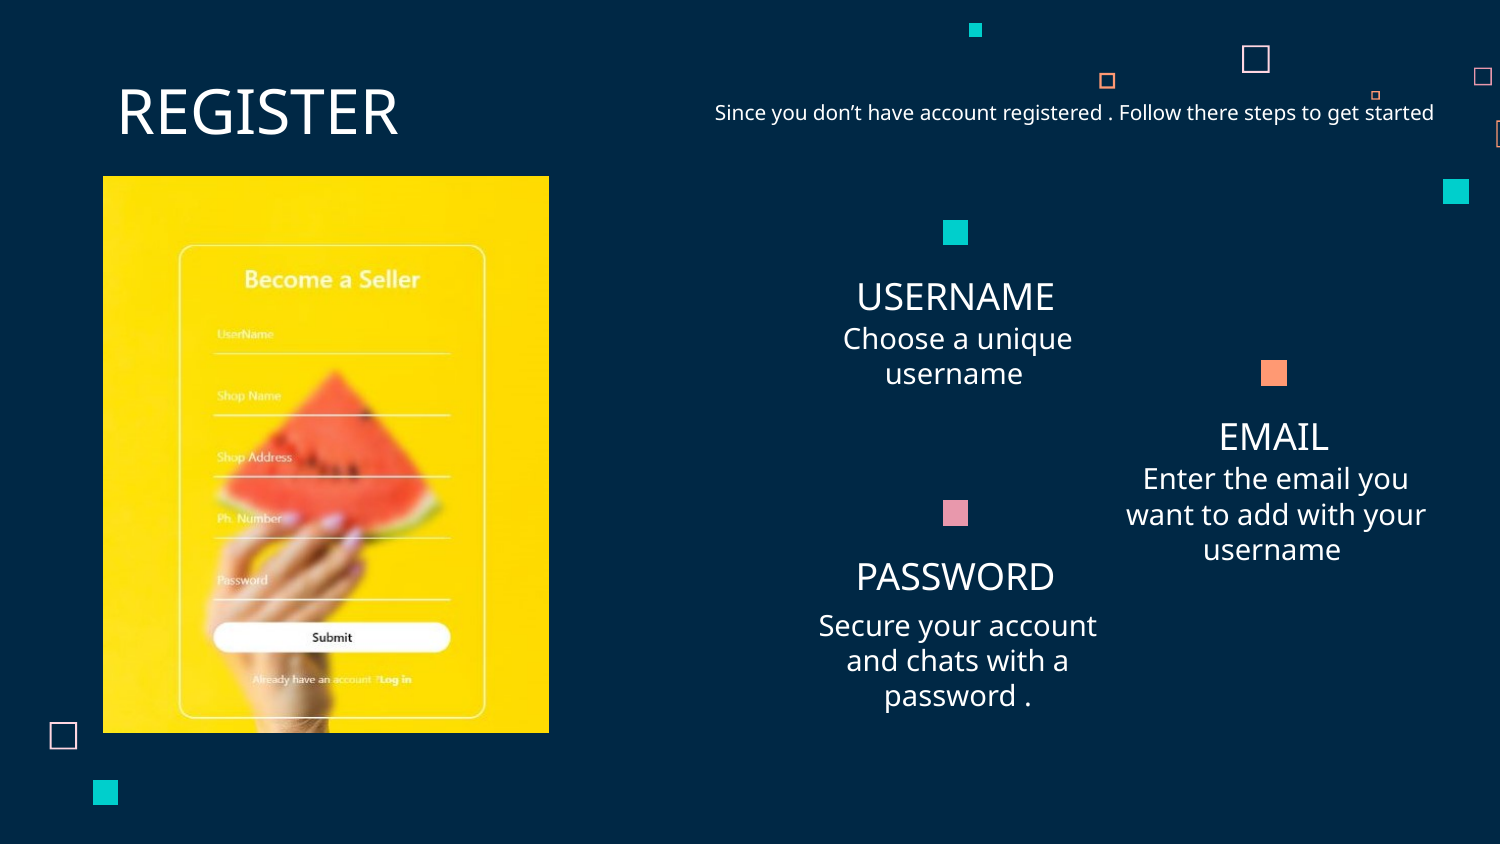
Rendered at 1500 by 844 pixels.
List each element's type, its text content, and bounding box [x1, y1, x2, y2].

title PASSWORD [836, 566, 1075, 591]
text_box [942, 219, 969, 246]
text_box [1261, 360, 1287, 386]
title EMAIL [1154, 426, 1393, 445]
subtitle Enter the email you want to add with your username [1108, 445, 1444, 552]
text_box [942, 500, 969, 526]
title USERNAME [836, 285, 1075, 305]
subtitle Secure your account and chats with a password . [790, 591, 1126, 698]
title REGISTER [101, 67, 878, 163]
text_box Since you don’t have account registered . Follow there steps to get started [506, 84, 1500, 191]
picture [103, 176, 550, 733]
subtitle Choose a unique username [803, 305, 1113, 412]
